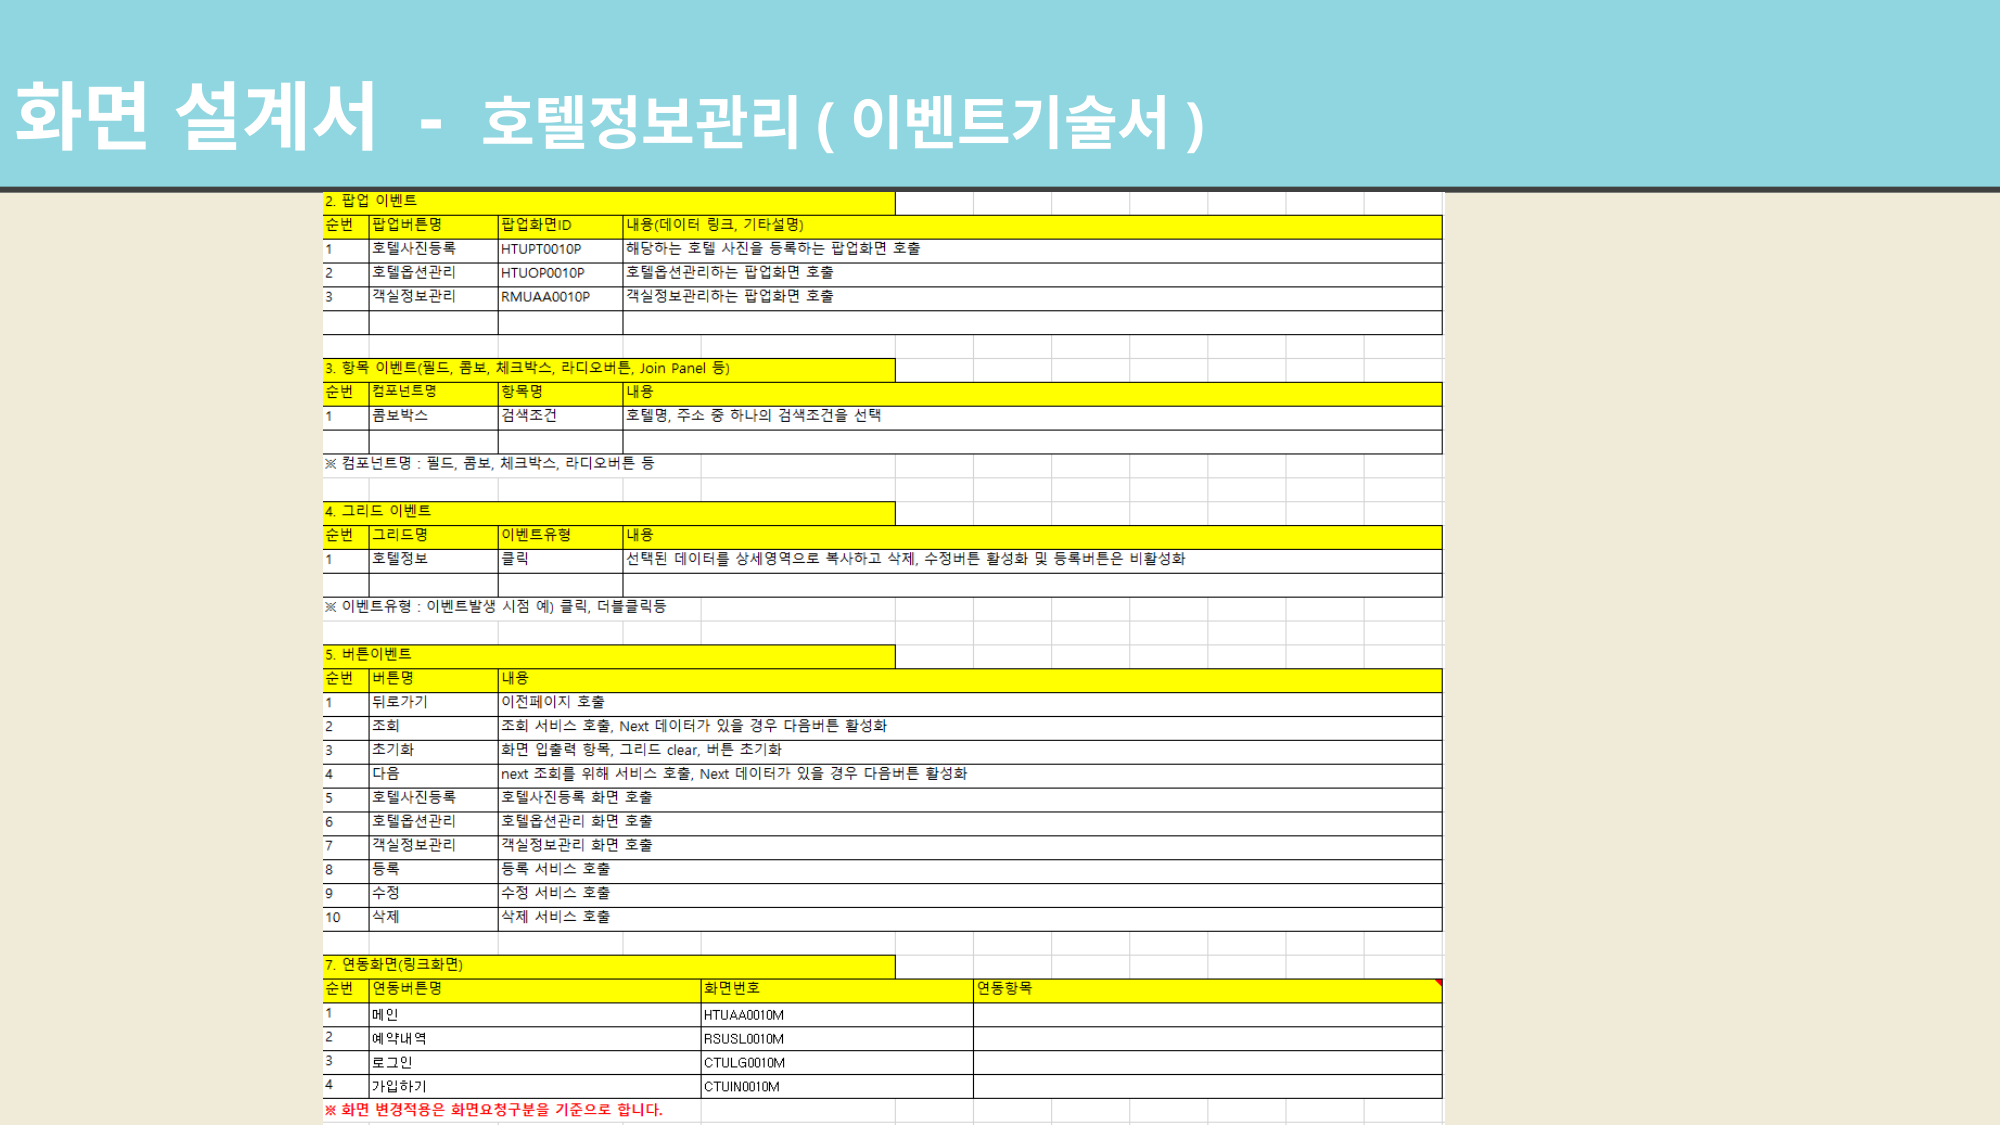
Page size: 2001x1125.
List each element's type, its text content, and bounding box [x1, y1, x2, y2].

picture [323, 192, 1445, 1125]
text_box 화면 설계서 - 호텔정보관리(이벤트기술서) [0, 0, 2000, 188]
